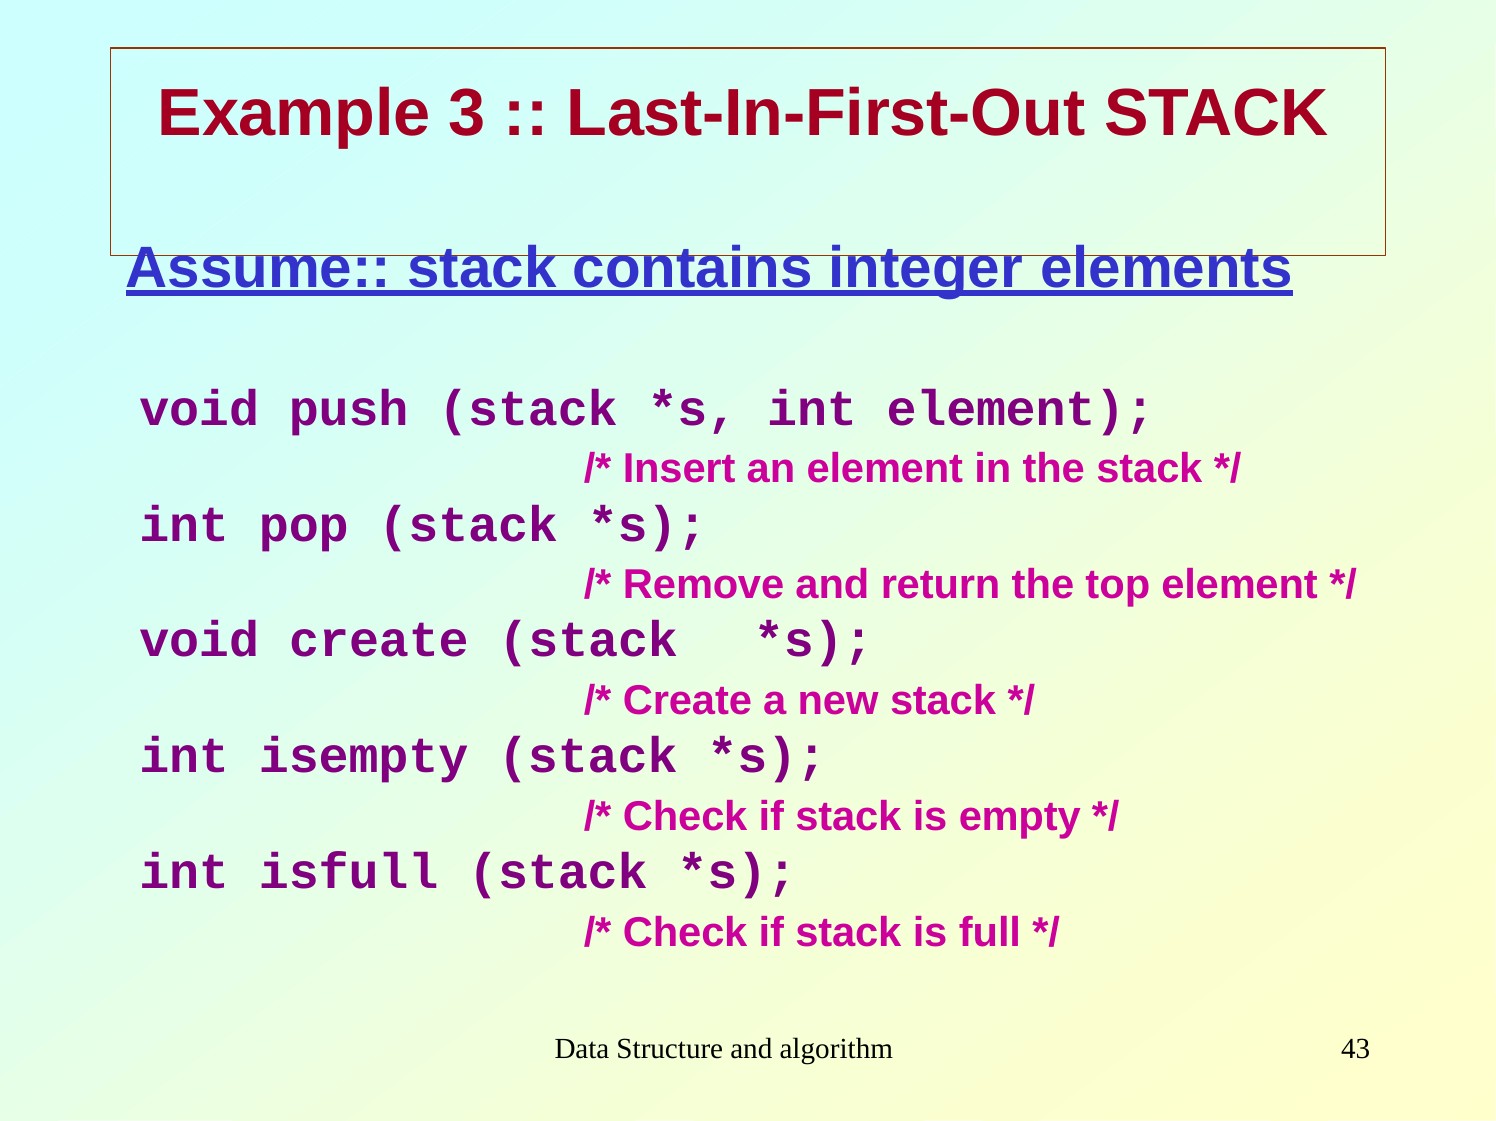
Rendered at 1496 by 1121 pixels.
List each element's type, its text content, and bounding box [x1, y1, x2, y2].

title Example 3 :: Last-In-First-Out STACK [110, 47, 1386, 256]
slide_number Data Structure and algorithm [552, 1030, 943, 1121]
text_box Assume:: stack contains integer elements void push (stack *s, int element); /* Insert an element in the stack */ int pop (stack *s); /* Remove and return the top element */ void create (stack *s); /* Create a new stack */ int isempty (stack *s); /* Check if stack is empty */ int isfull (stack *s); /* Check if stack is full */ [123, 226, 1363, 955]
slide_number 43 [1334, 1030, 1377, 1121]
